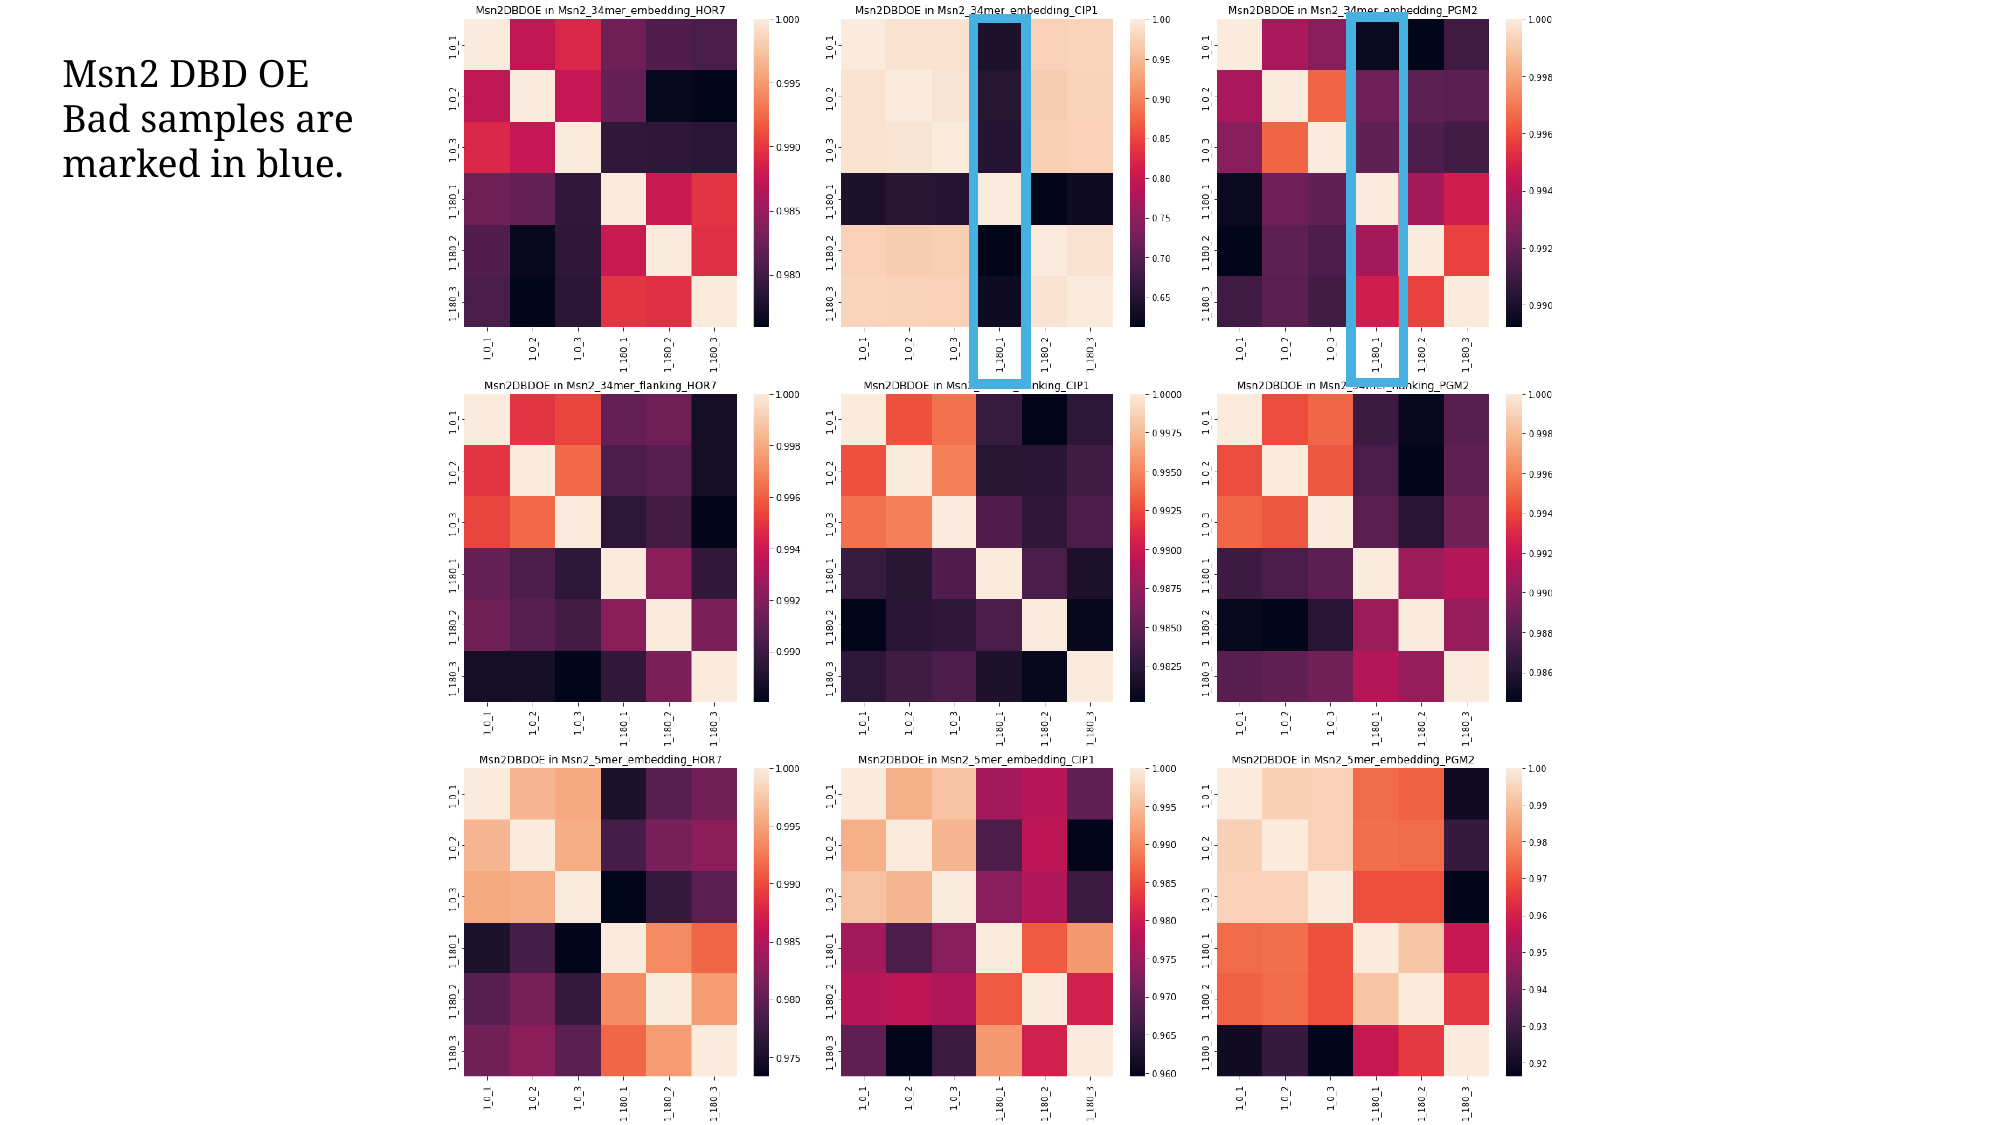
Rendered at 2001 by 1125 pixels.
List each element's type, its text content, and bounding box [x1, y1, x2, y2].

picture [441, 0, 1559, 1125]
text_box Msn2 DBD OE Bad samples are marked in blue. [47, 42, 428, 238]
